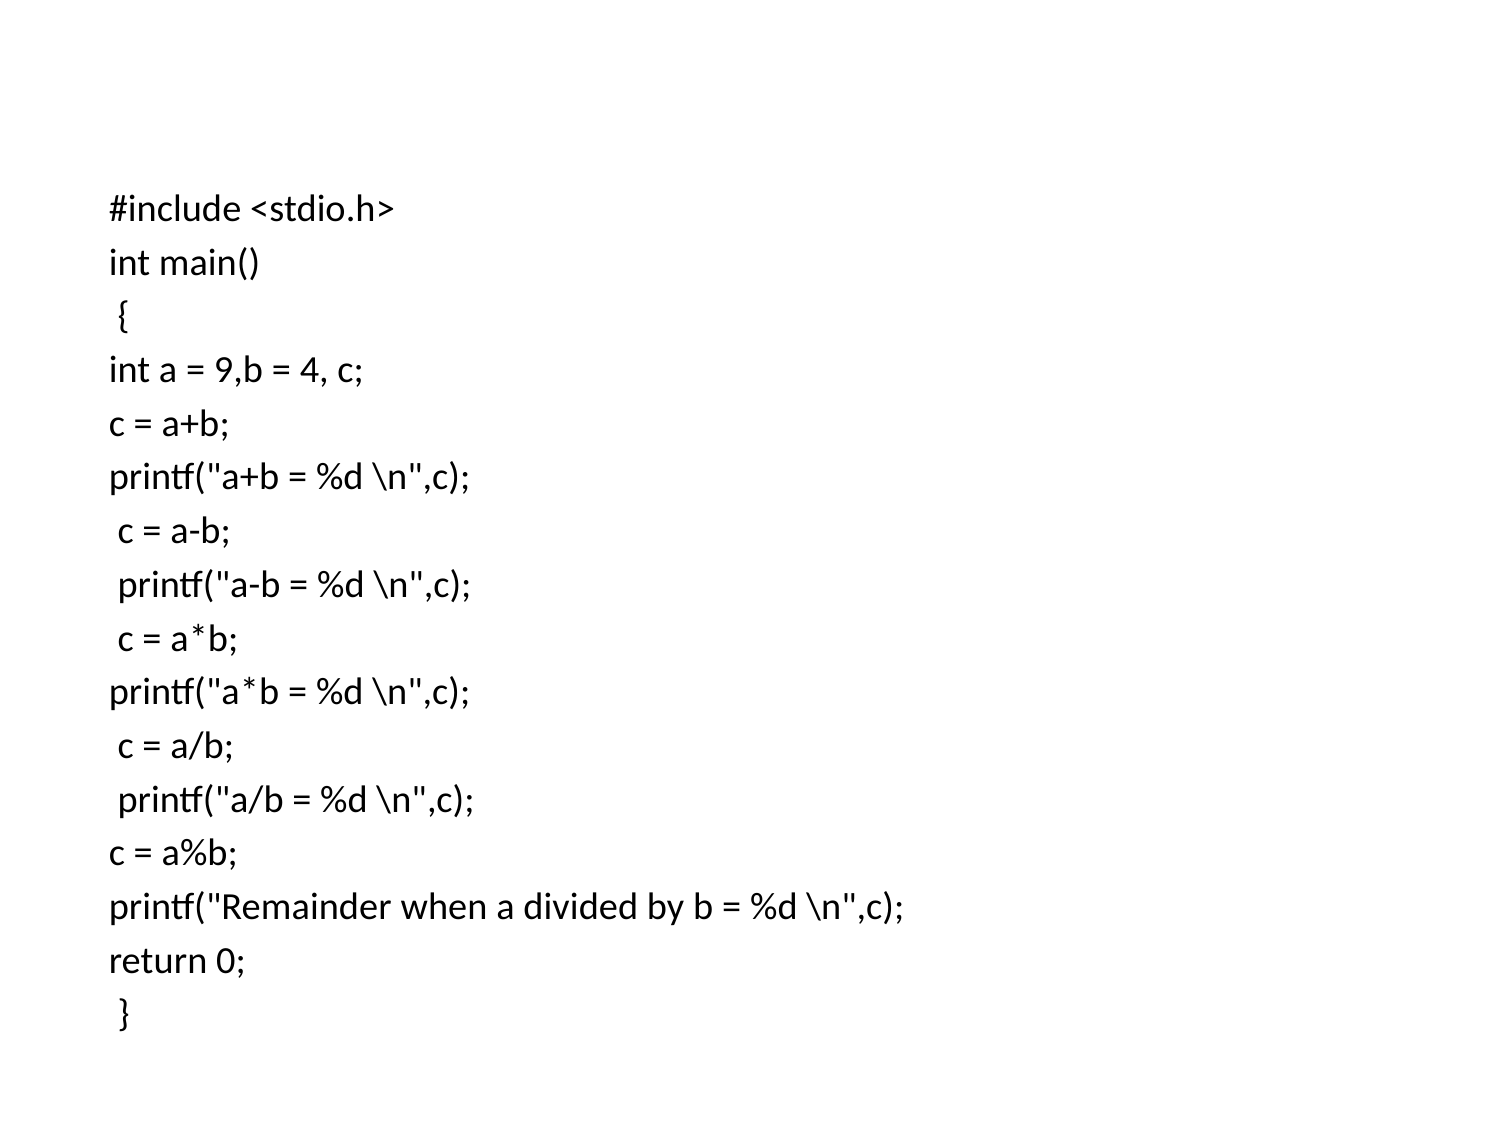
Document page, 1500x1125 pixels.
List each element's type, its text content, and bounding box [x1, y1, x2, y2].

list #include <stdio.h> int main() { int a = 9,b = 4, c; c = a+b; printf("a+b = %d \n",c); c = a-b; printf("a-b = %d \n",c); c = a*b; printf("a*b = %d \n",c); c = a/b; printf("a/b = %d \n",c); c = a%b; printf("Remainder when a divided by b = %d \n",c); return 0; } [93, 175, 1444, 1043]
